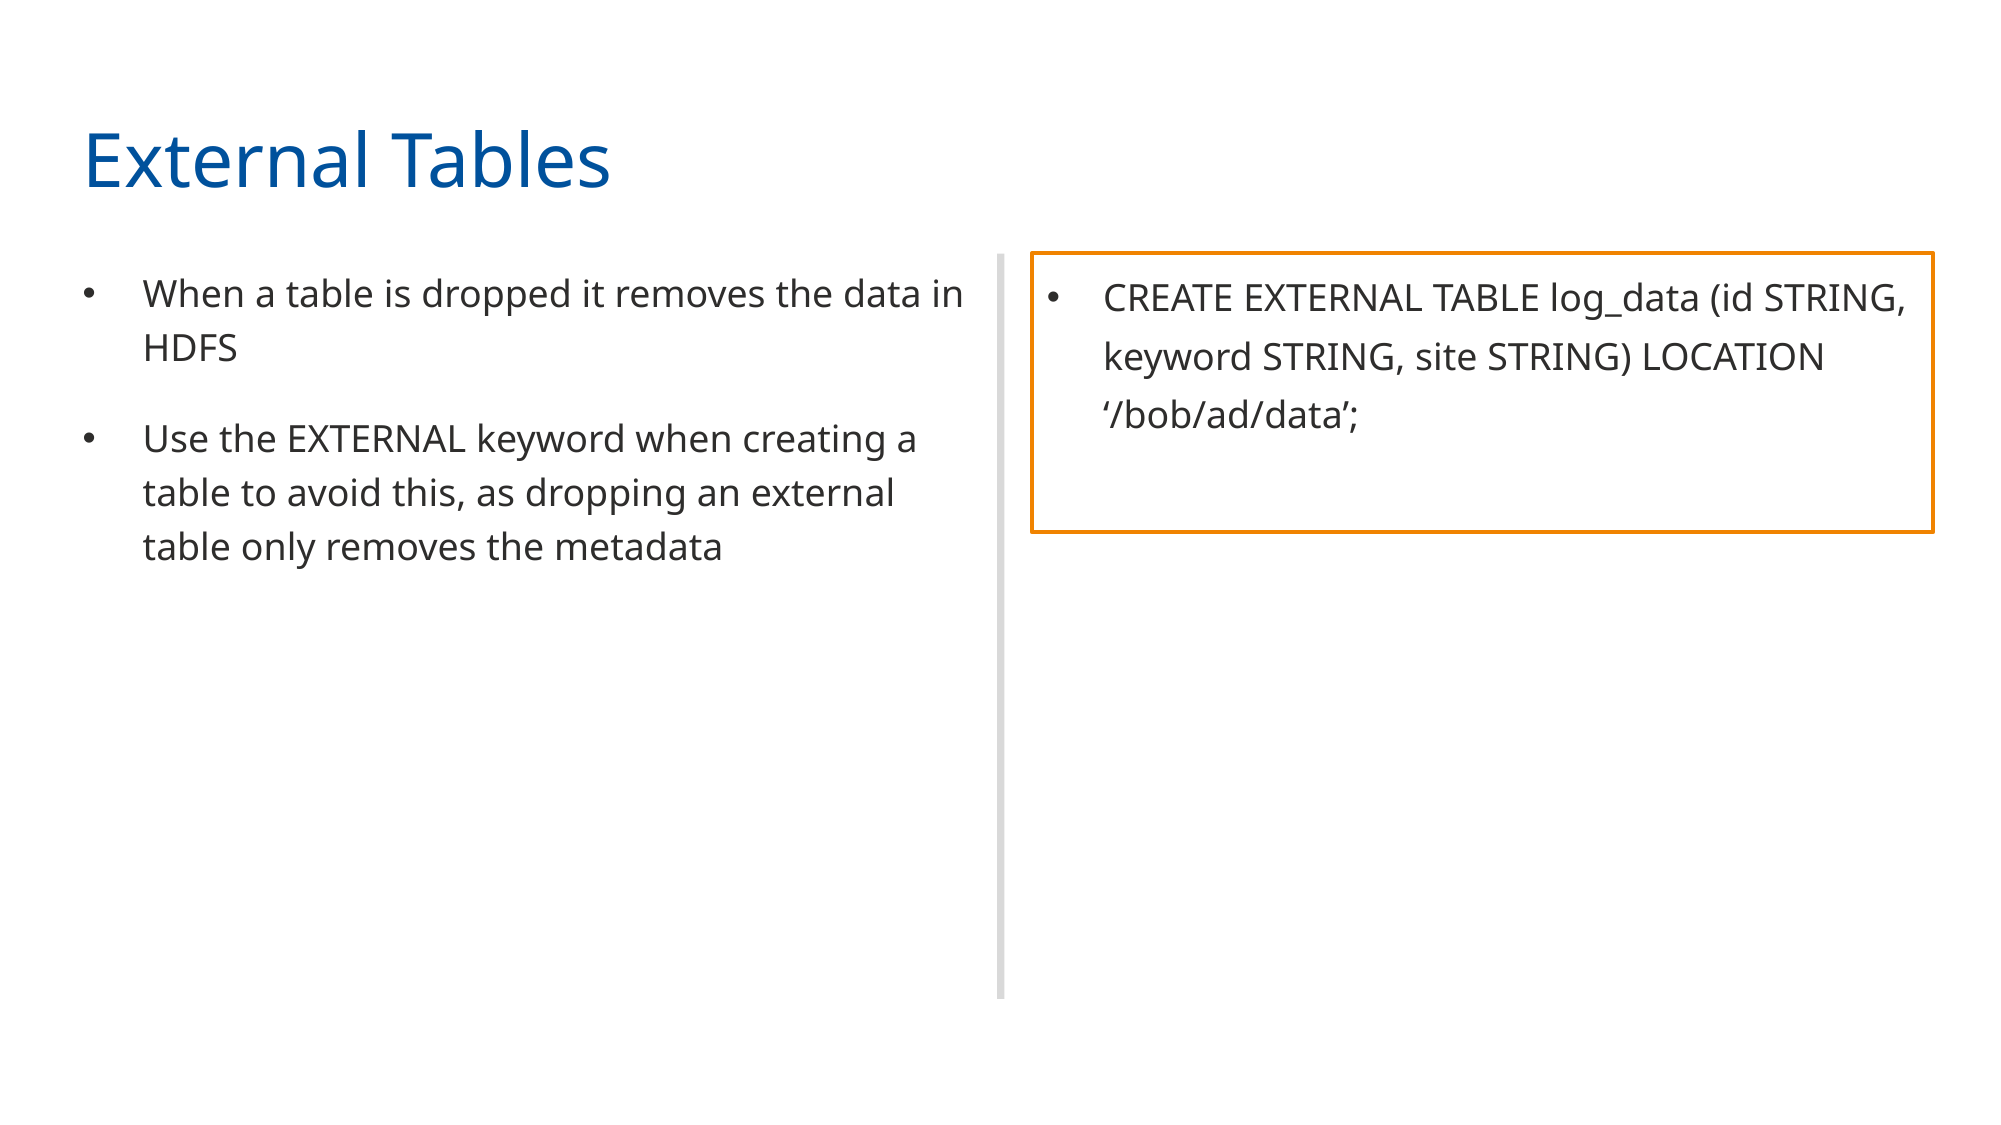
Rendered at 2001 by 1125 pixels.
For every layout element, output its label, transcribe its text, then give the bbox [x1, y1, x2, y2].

text_box When a table is dropped it removes the data in HDFS Use the EXTERNAL keyword when creating a table to avoid this, as dropping an external table only removes the metadata [67, 253, 984, 654]
text_box External Tables [67, 20, 1565, 210]
text_box CREATE EXTERNAL TABLE log_data (id STRING, keyword STRING, site STRING) LOCATION ‘/bob/ad/data’; [1031, 253, 1934, 533]
